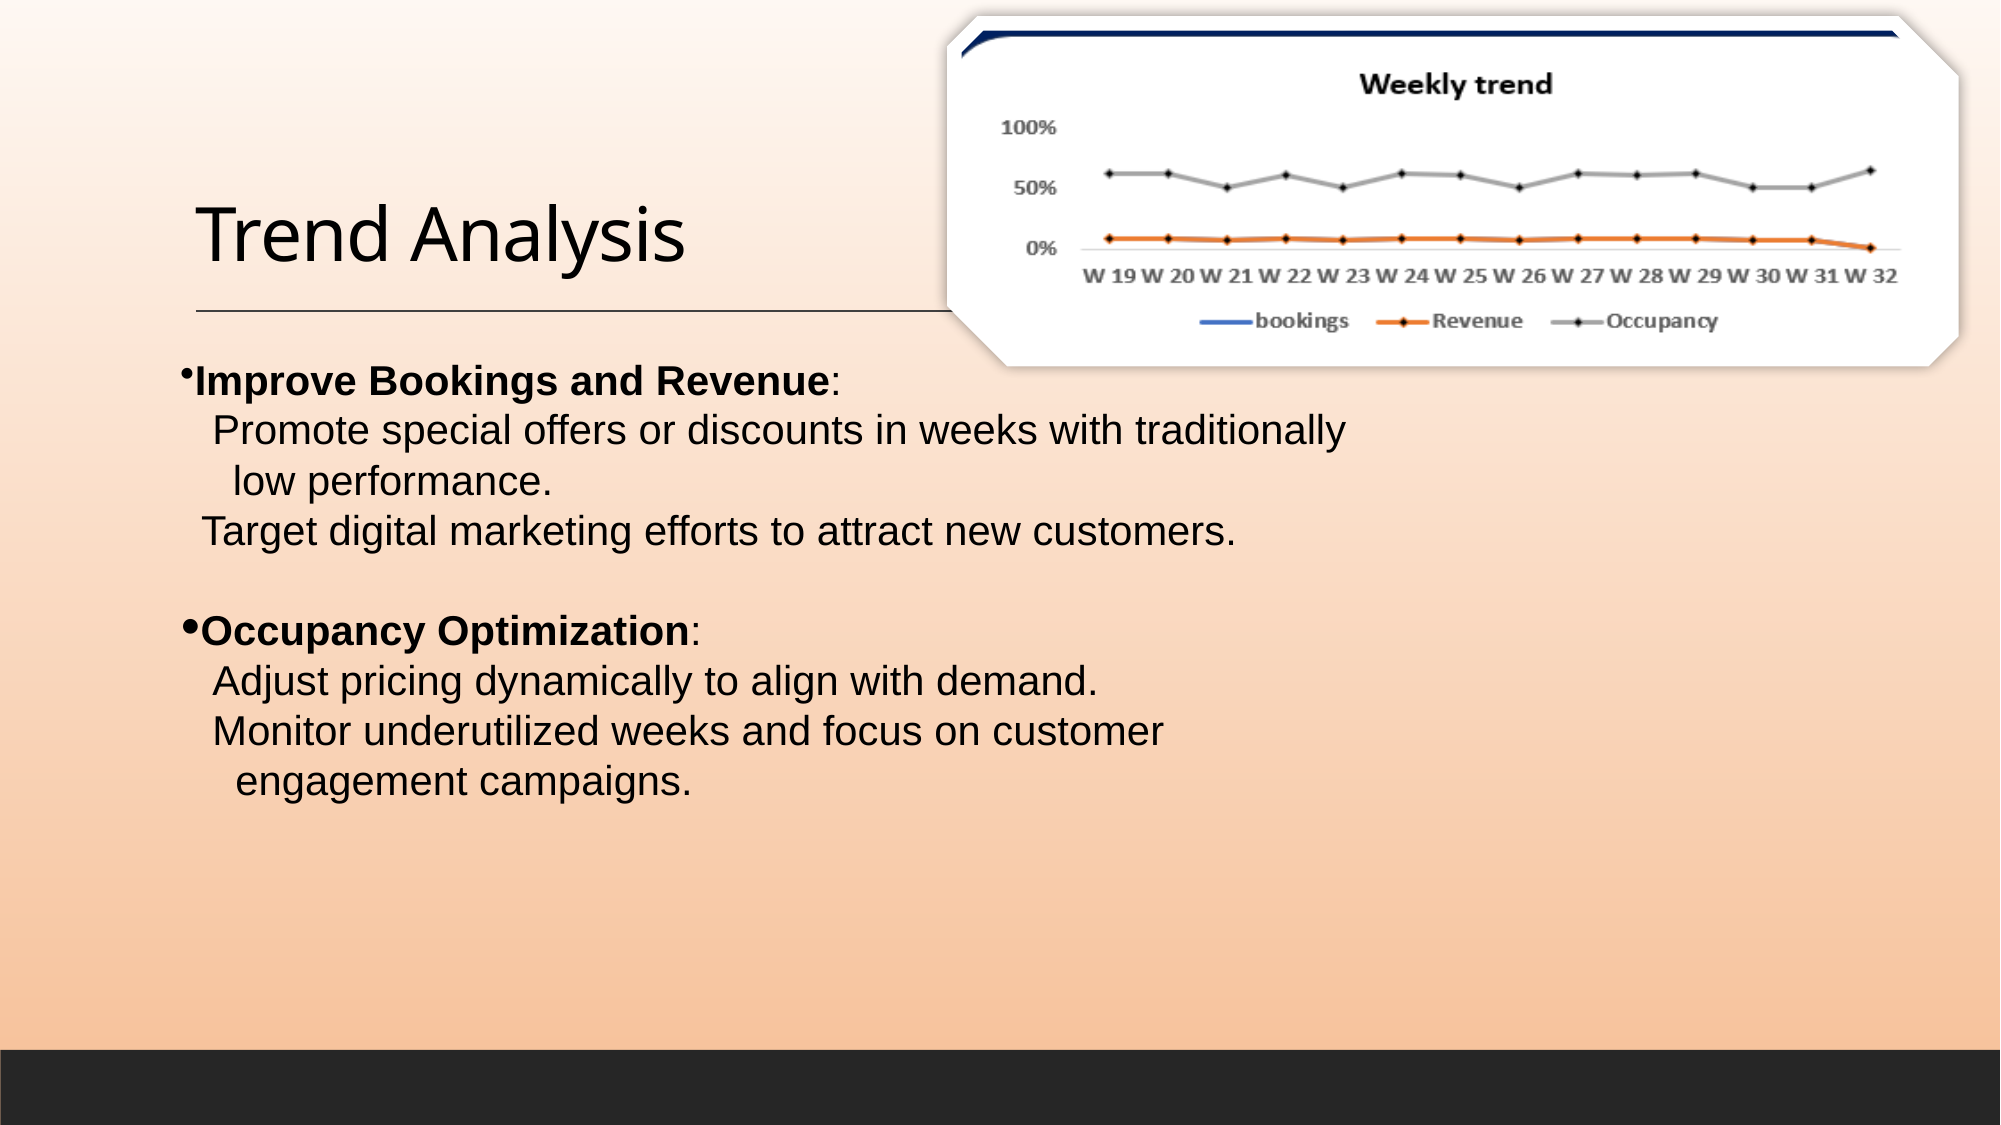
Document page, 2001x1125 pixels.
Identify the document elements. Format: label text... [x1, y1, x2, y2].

list Improve Bookings and Revenue: Promote special offers or discounts in weeks with traditionally low performance. Target digital marketing efforts to attract new customers. Occupancy Optimization: Adjust pricing dynamically to align with demand. Monitor underutilized weeks and focus on customer engagement campaigns. [180, 345, 1830, 963]
title Trend Analysis [180, 47, 938, 285]
picture [953, 22, 1952, 360]
